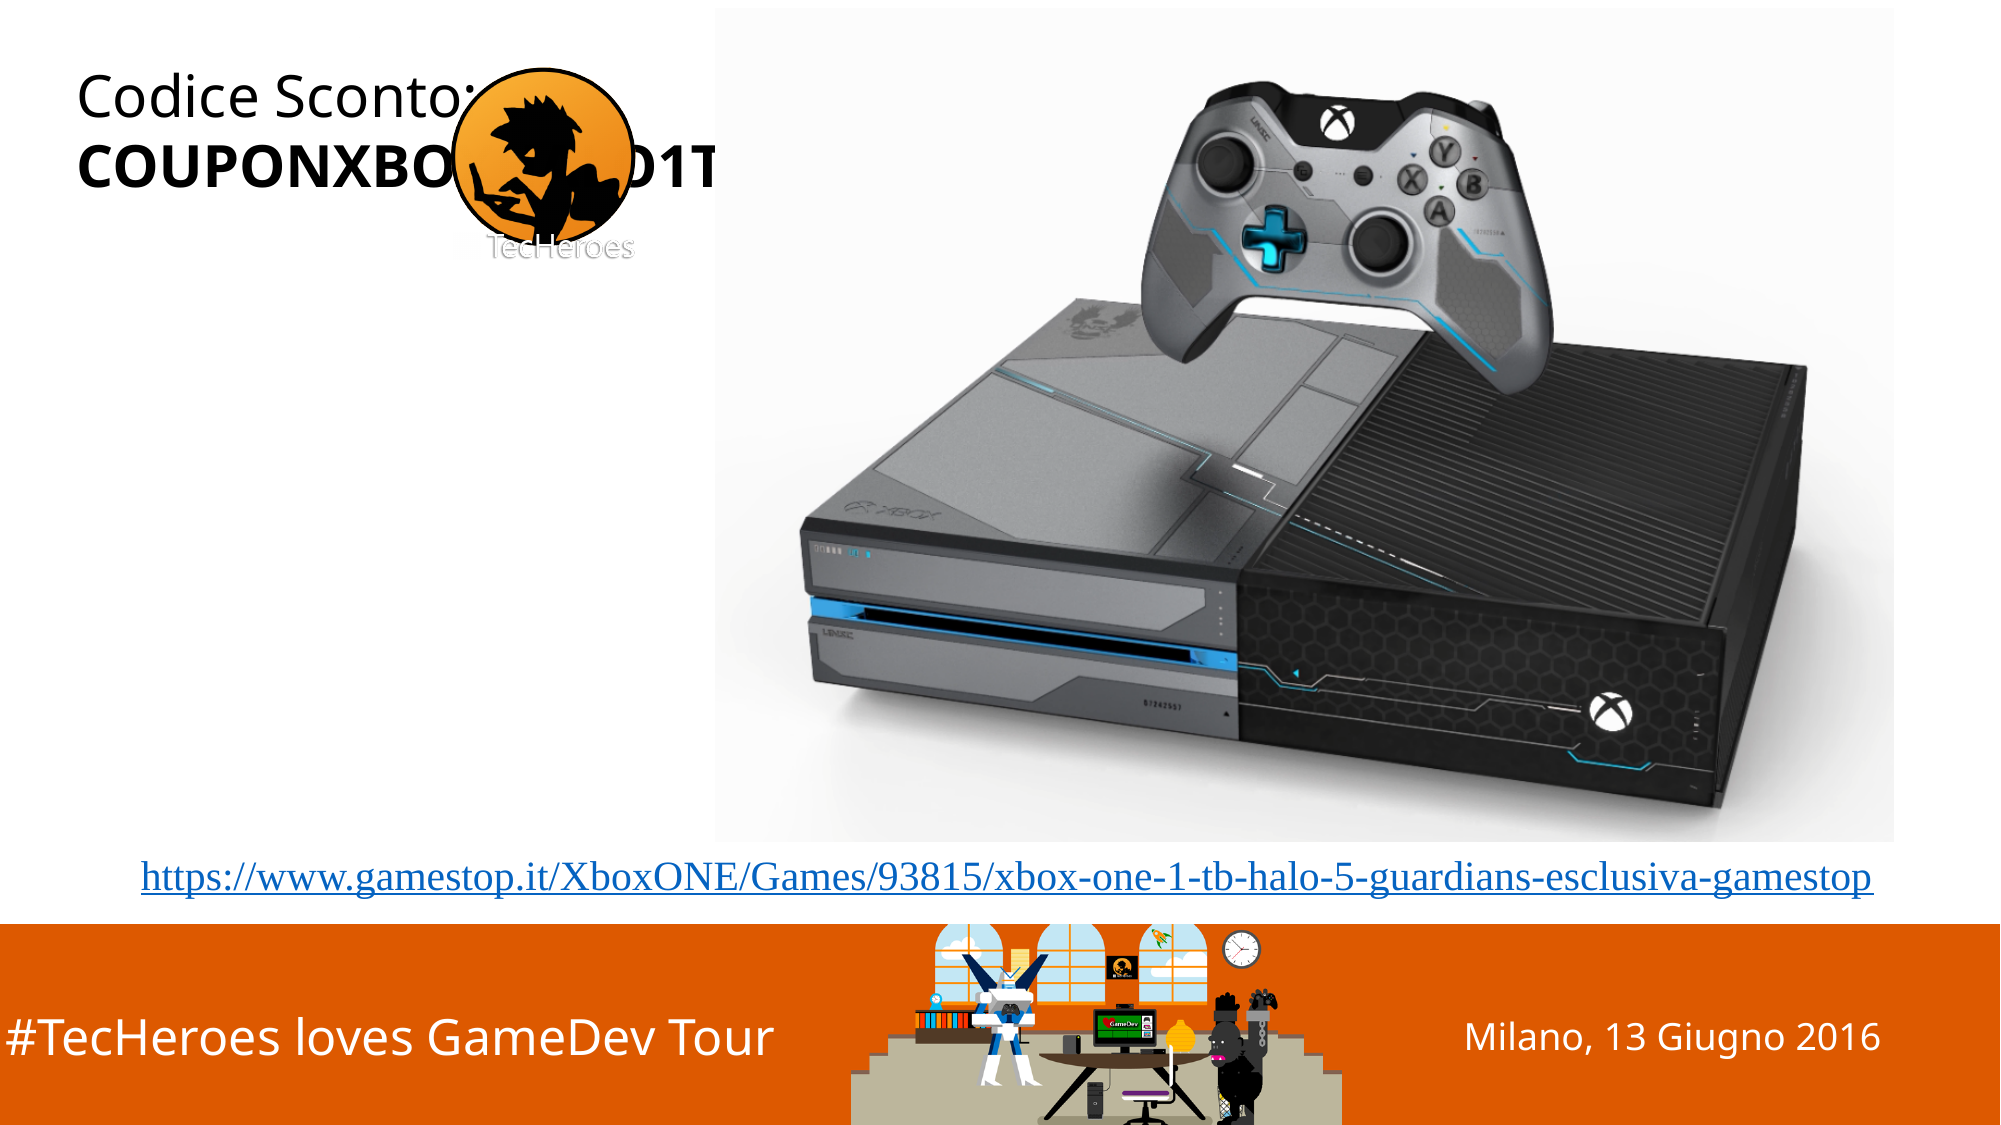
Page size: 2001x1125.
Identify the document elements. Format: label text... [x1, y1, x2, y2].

picture [0, 924, 2000, 1125]
text_box Codice Sconto: COUPONXBOXHALO1T [76, 59, 308, 200]
picture [308, 8, 1894, 842]
text_box https://www.gamestop.it/XboxONE/Games/93815/xbox-one-1-tb-halo-5-guardians-esclusiva-gamestop [76, 841, 1939, 907]
